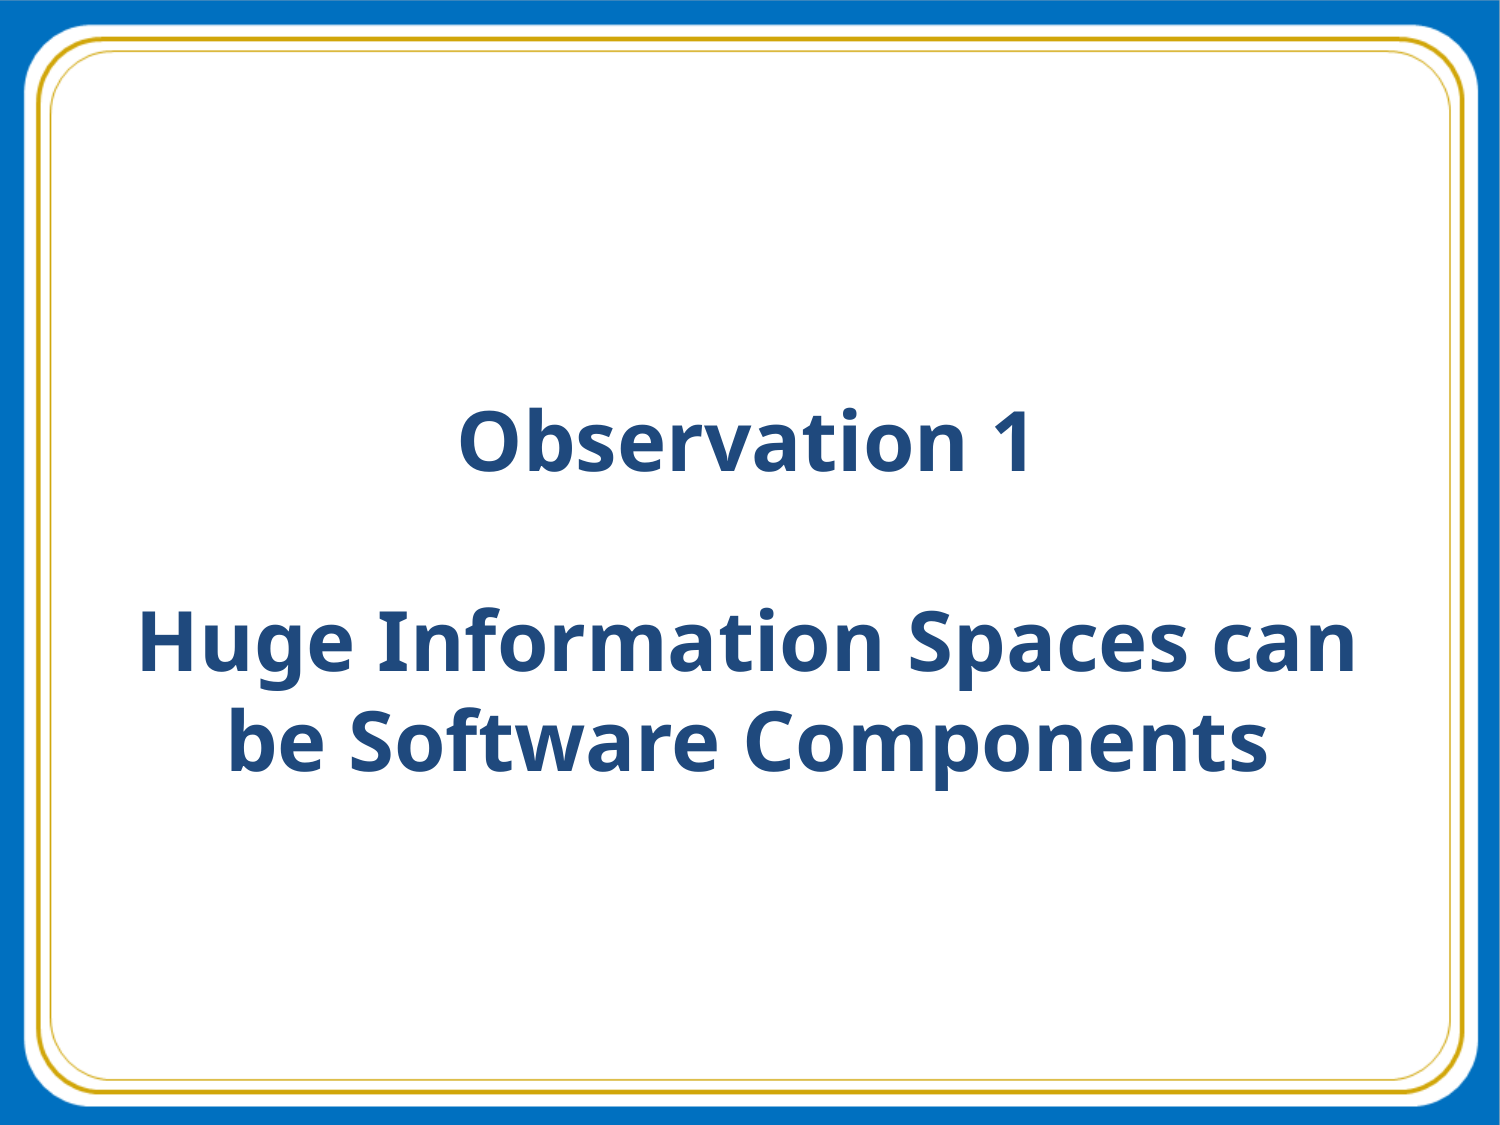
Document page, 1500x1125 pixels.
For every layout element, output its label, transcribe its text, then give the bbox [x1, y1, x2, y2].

picture [0, 0, 1500, 1125]
title Observation 1 Huge Information Spaces can be Software Components [60, 533, 1436, 643]
